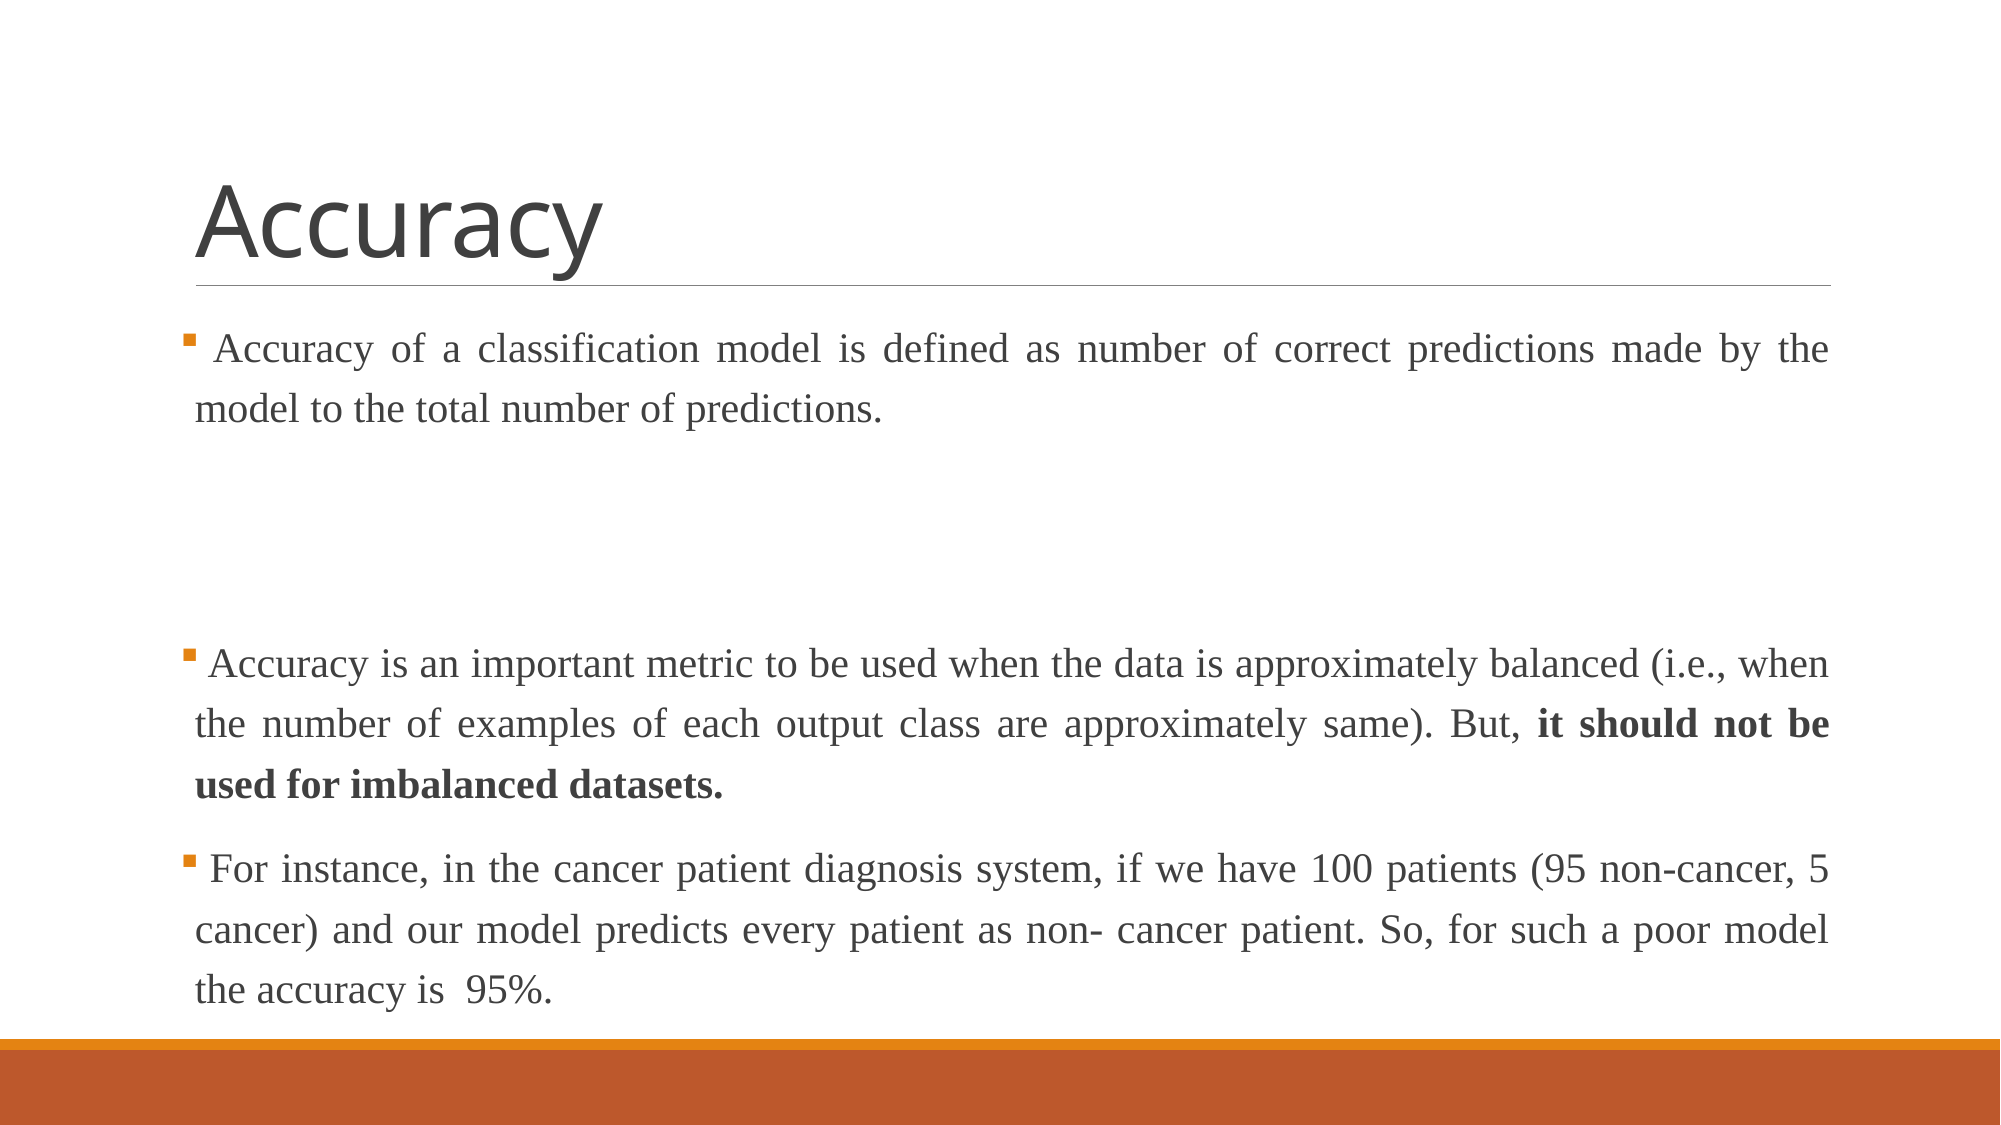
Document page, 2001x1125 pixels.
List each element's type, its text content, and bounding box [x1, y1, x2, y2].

title Accuracy [180, 47, 1830, 285]
